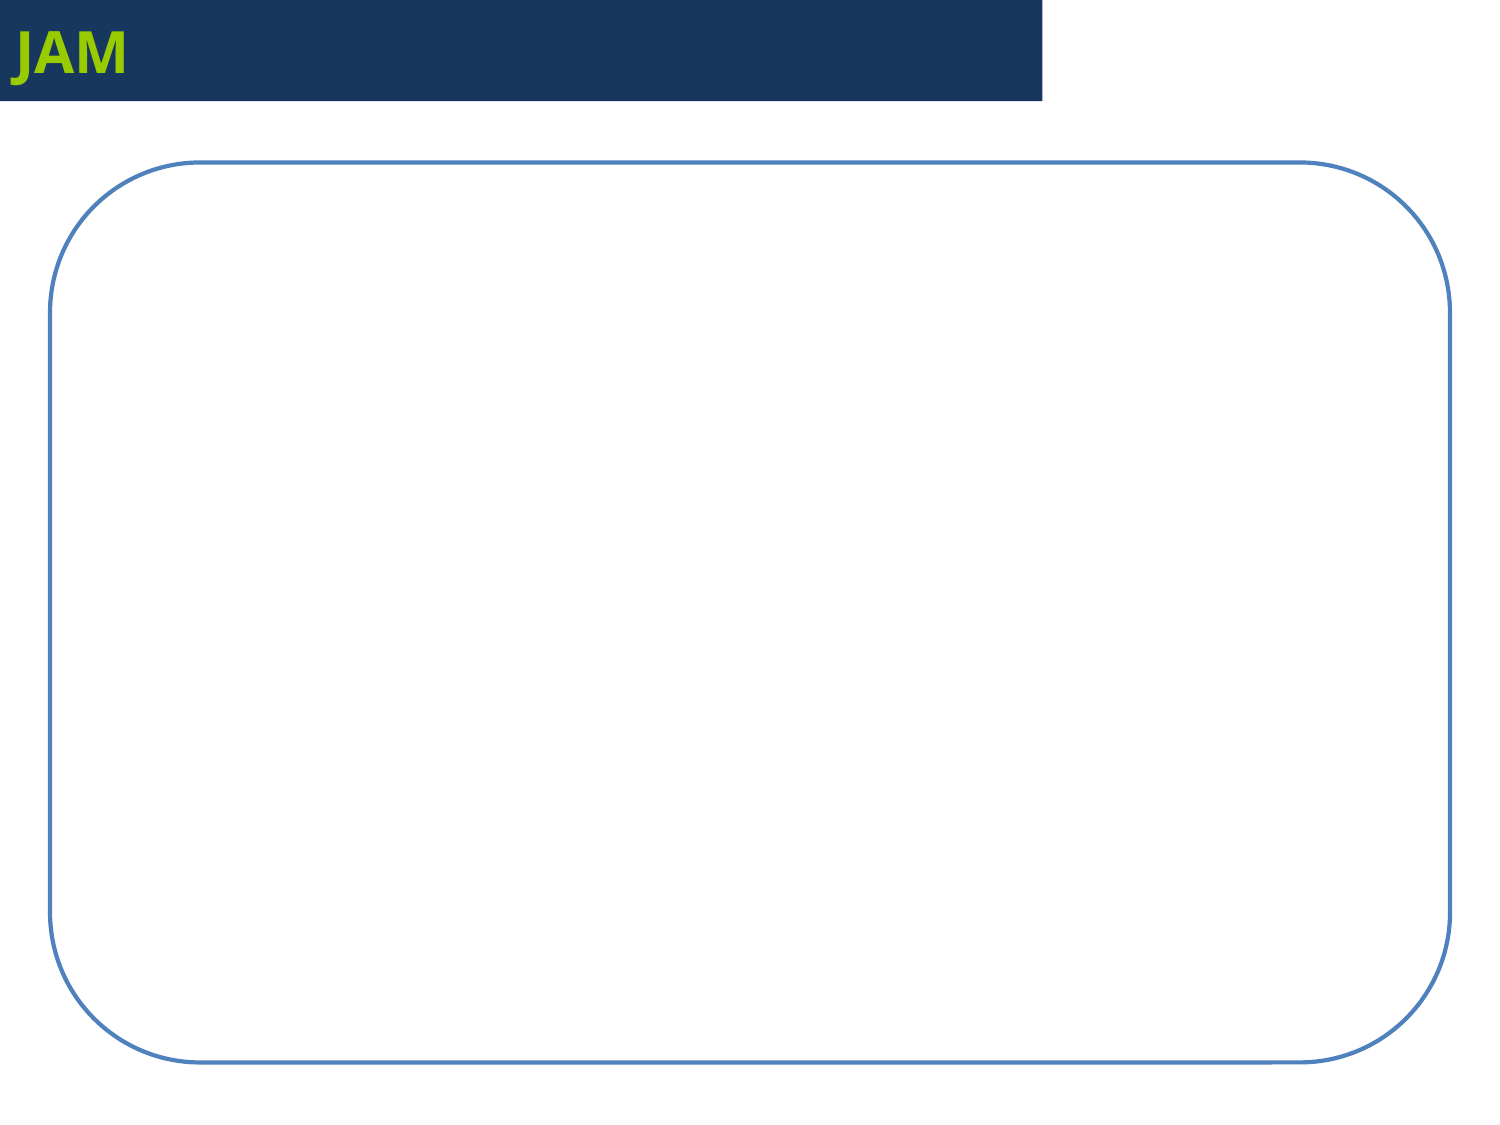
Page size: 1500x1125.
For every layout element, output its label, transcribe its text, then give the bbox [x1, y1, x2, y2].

text_box [47, 160, 1453, 1065]
title JAM [0, 0, 1043, 102]
